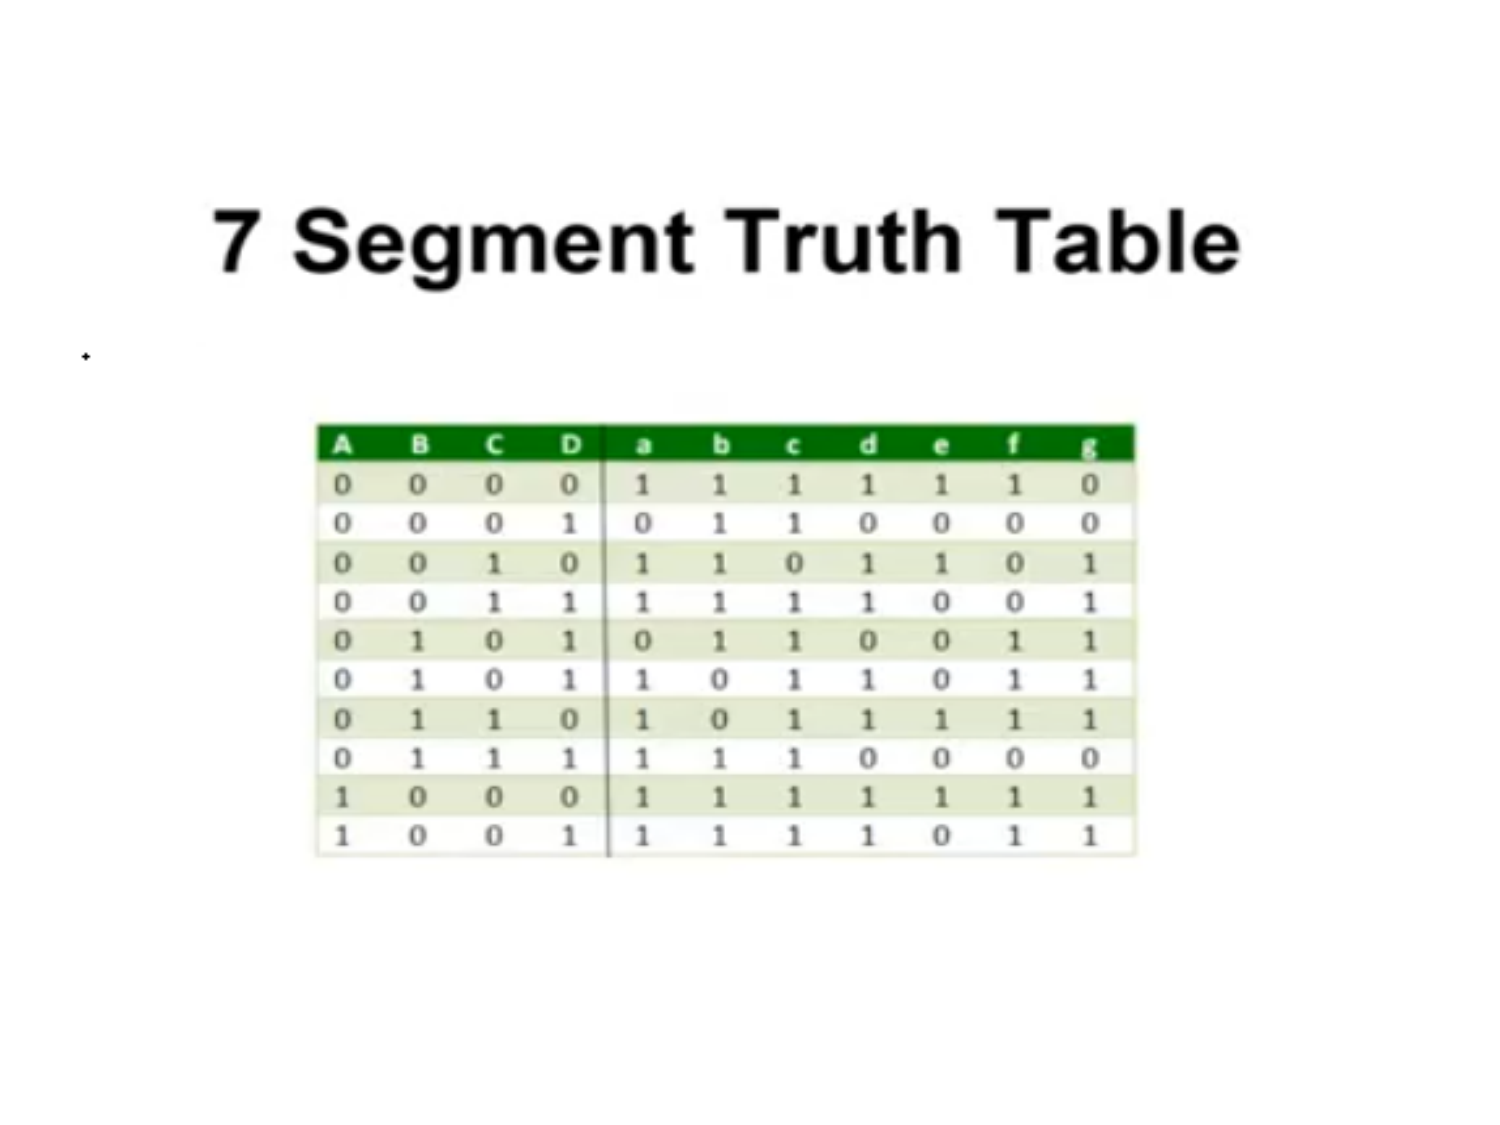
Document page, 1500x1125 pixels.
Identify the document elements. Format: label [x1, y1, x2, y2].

list [74, 149, 1376, 963]
